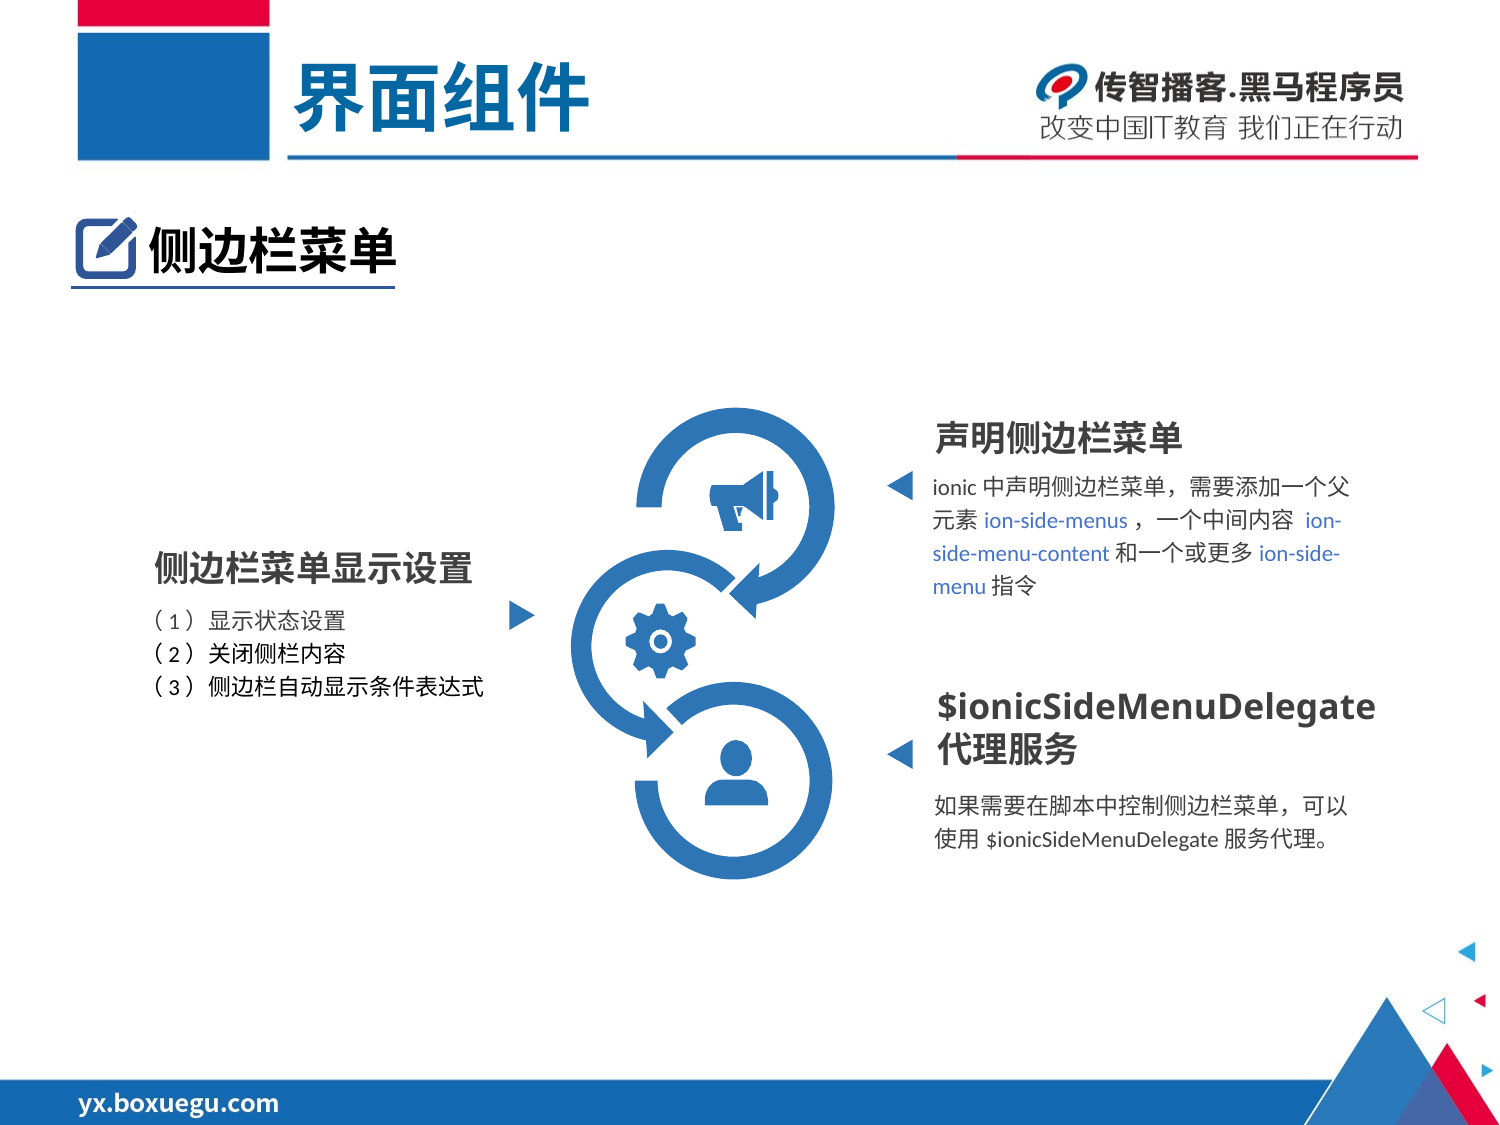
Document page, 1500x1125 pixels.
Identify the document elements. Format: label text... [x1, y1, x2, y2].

text_box [510, 600, 535, 630]
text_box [70, 211, 949, 288]
text_box 侧边栏菜单显示设置 [142, 540, 485, 594]
text_box 界面组件 [55, 41, 829, 162]
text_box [625, 603, 696, 679]
text_box [666, 681, 759, 725]
text_box [887, 739, 913, 769]
text_box [634, 685, 833, 880]
text_box [570, 549, 736, 759]
text_box [727, 410, 836, 622]
text_box 声明侧边栏菜单 [924, 410, 1196, 461]
text_box [887, 470, 913, 501]
text_box [635, 406, 762, 509]
text_box [766, 471, 779, 520]
text_box ionic中声明侧边栏菜单，需要添加一个父元素ion-side-menus，一个中间内容 ion-side-menu-content和一个或更多ion-side-menu指令 [921, 461, 1382, 605]
text_box [720, 740, 753, 777]
text_box （1）显示状态设置 （2）关闭侧栏内容 （3）侧边栏自动显示条件表达式 [128, 595, 510, 706]
text_box 如果需要在脚本中控制侧边栏菜单，可以使用$ionicSideMenuDelegate服务代理。 [923, 780, 1382, 858]
text_box [704, 779, 769, 806]
picture [0, 0, 1500, 1125]
text_box $ionicSideMenuDelegate 代理服务 [926, 678, 1389, 775]
text_box [709, 471, 763, 531]
